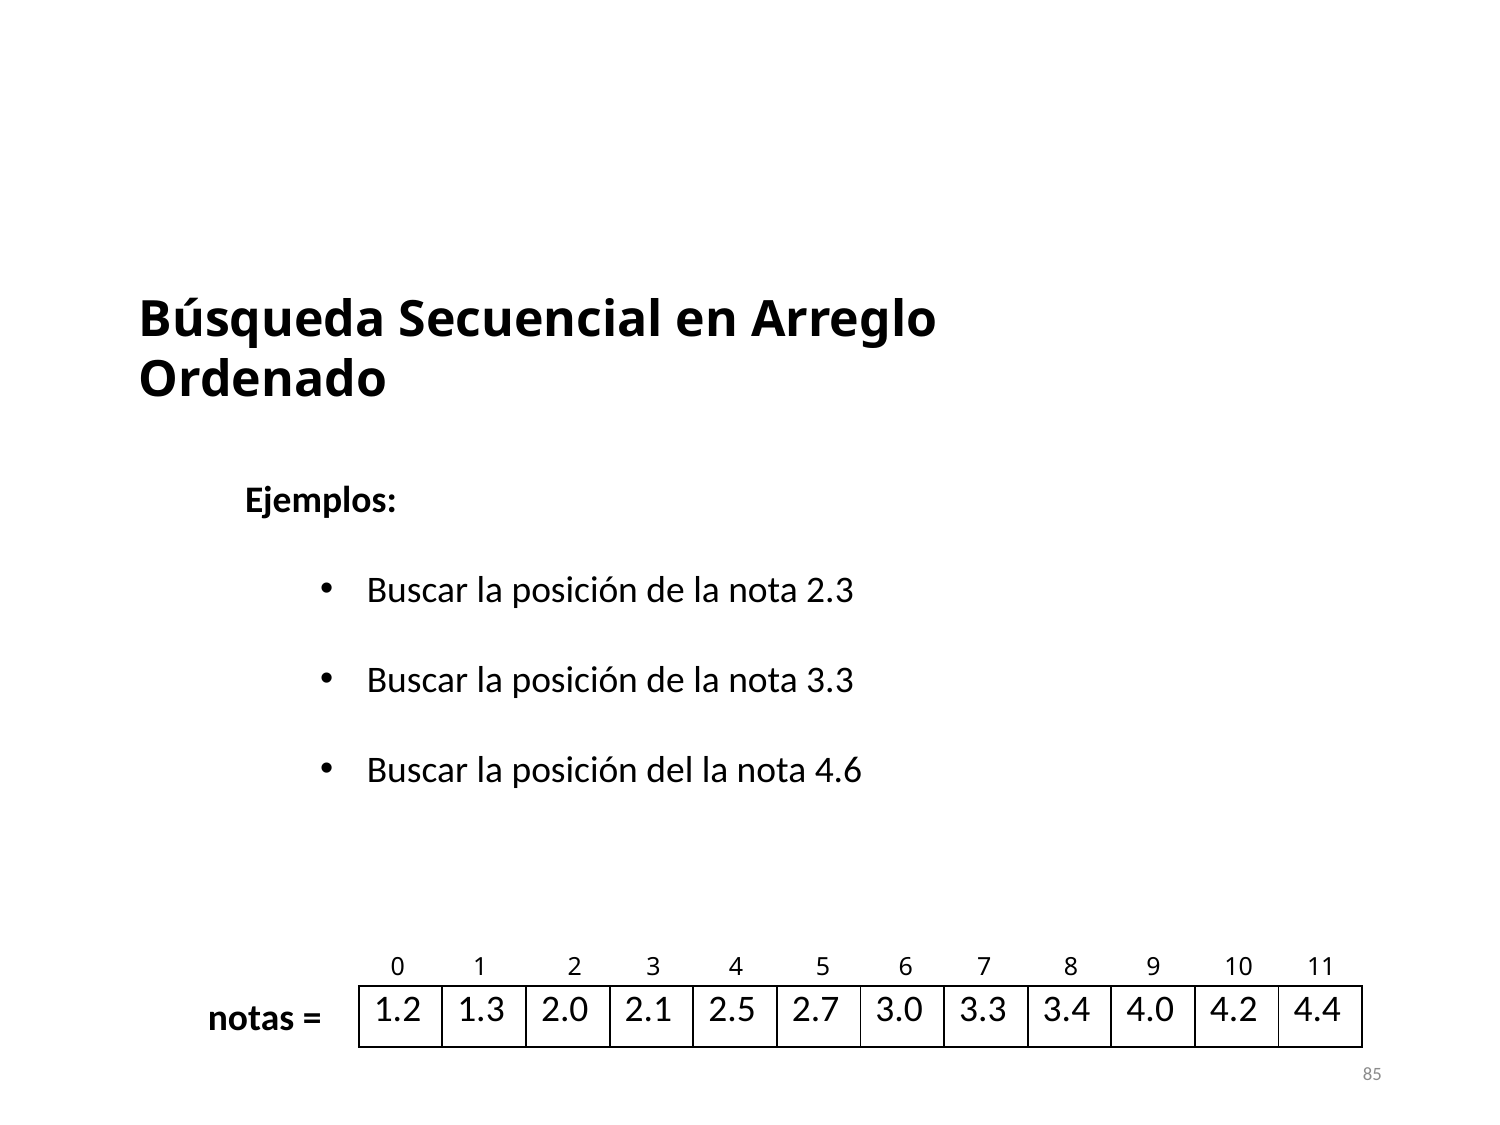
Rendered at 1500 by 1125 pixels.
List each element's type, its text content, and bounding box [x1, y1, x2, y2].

text_box notas = [193, 985, 337, 1046]
table_header 2.5 [694, 987, 776, 1046]
text_box 5 [801, 943, 845, 988]
table_header 1.3 [443, 987, 525, 1046]
text_box Ejemplos: Buscar la posición de la nota 2.3 Buscar la posición de la nota 3.3 Buscar la posición del la nota 4.6 [230, 467, 1385, 798]
text_box 0 [375, 943, 420, 988]
text_box 9 [1131, 943, 1176, 988]
table_header 2.1 [611, 987, 692, 1046]
text_box 6 [883, 943, 928, 988]
text_box 10 [1209, 943, 1268, 988]
table_header 3.3 [945, 987, 1027, 1046]
table_header 4.2 [1196, 987, 1278, 1042]
text_box 2 [552, 943, 597, 988]
text_box 8 [1049, 943, 1093, 988]
table_header 1.2 [360, 987, 441, 1046]
table_header 3.4 [1029, 987, 1110, 1046]
table_header 4.4 [1279, 987, 1361, 1042]
text_box 3 [631, 943, 676, 988]
text_box 7 [962, 943, 1007, 988]
table_header 2.7 [778, 987, 860, 1046]
table_header 2.0 [527, 987, 609, 1046]
text_box Búsqueda Secuencial en Arreglo Ordenado [123, 278, 1154, 414]
slide_number 85 [1059, 1042, 1397, 1103]
table_header 4.0 [1112, 987, 1194, 1042]
text_box 4 [714, 943, 758, 988]
text_box 1 [458, 943, 503, 988]
text_box 11 [1292, 943, 1351, 988]
table_header 3.0 [861, 987, 943, 1046]
